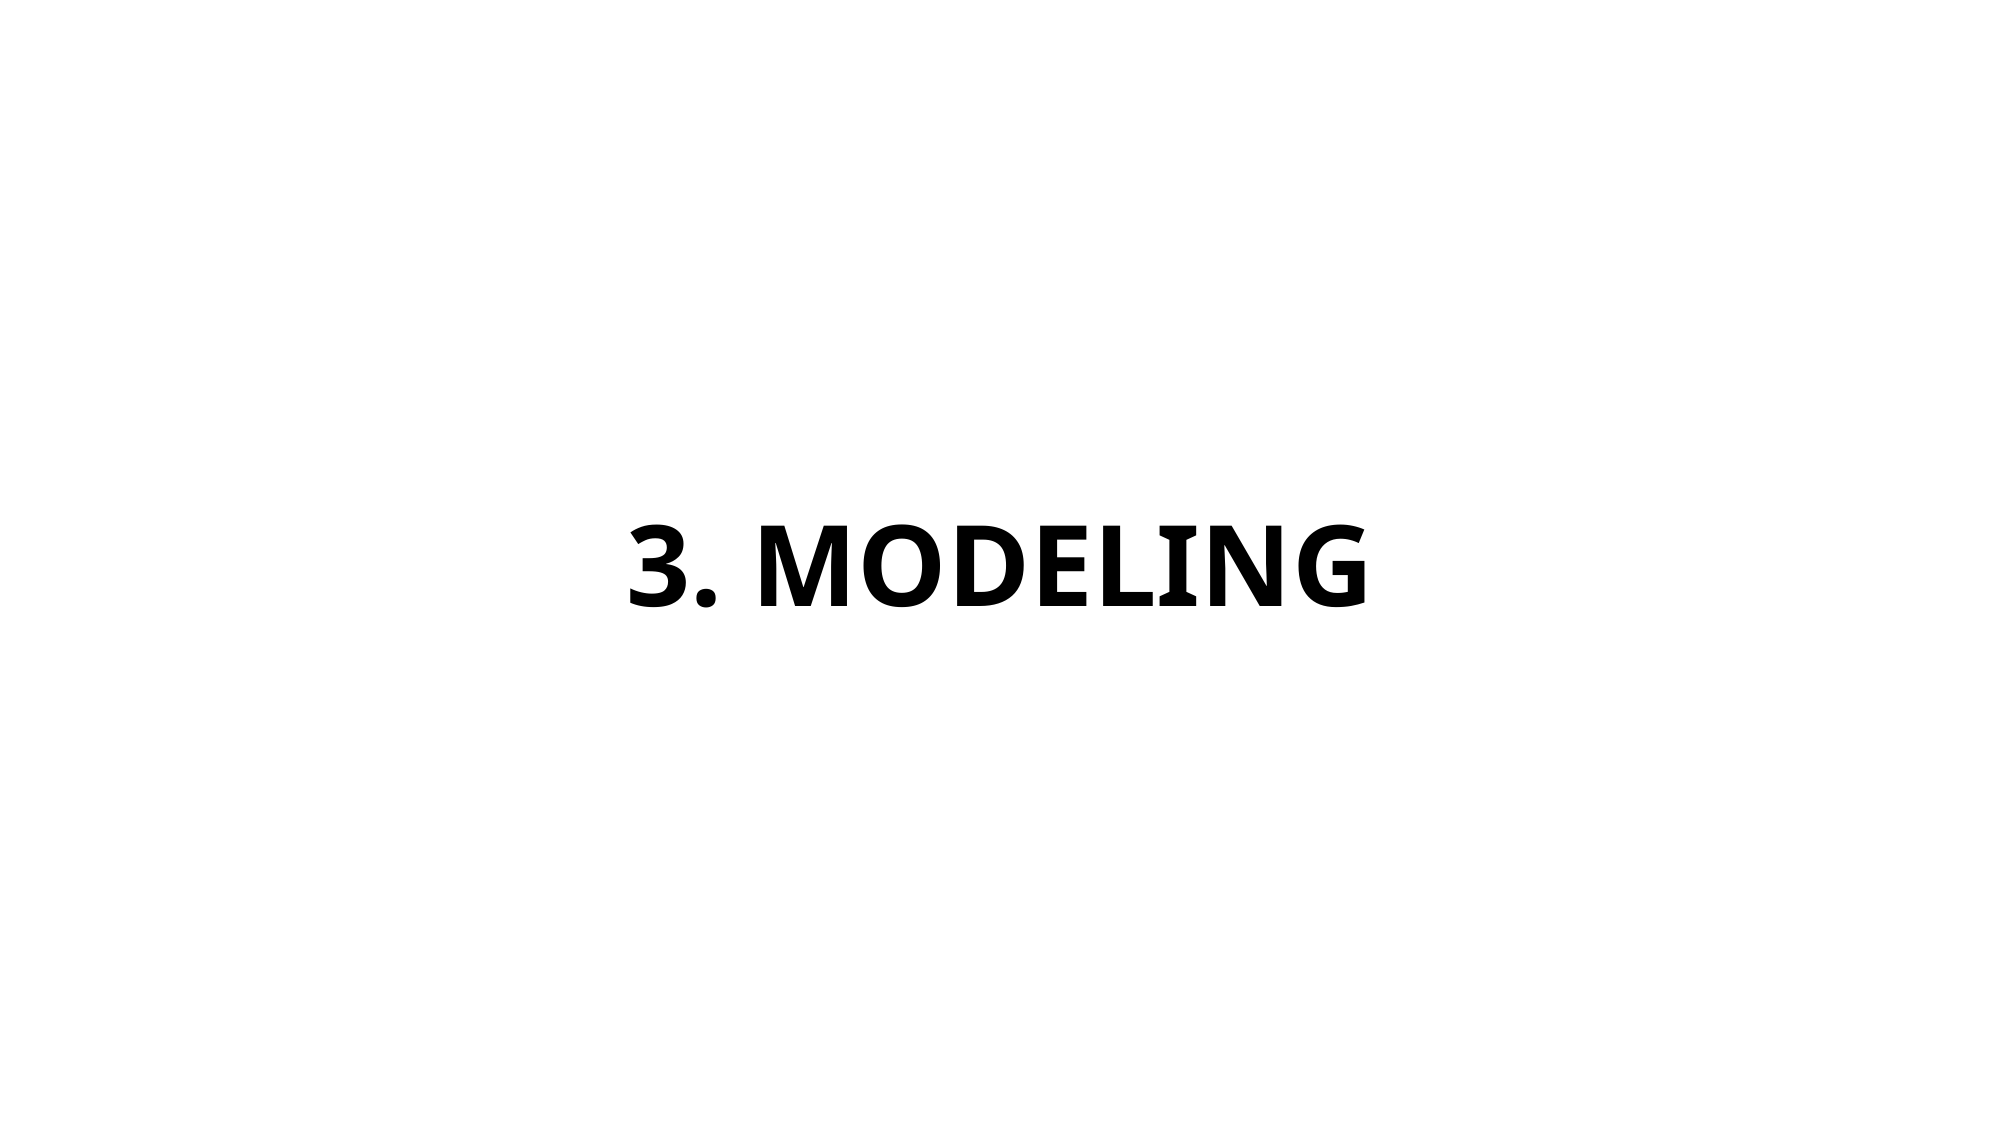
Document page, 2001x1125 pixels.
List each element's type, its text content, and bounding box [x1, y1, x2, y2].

text_box 3. MODELING [202, 486, 1798, 637]
